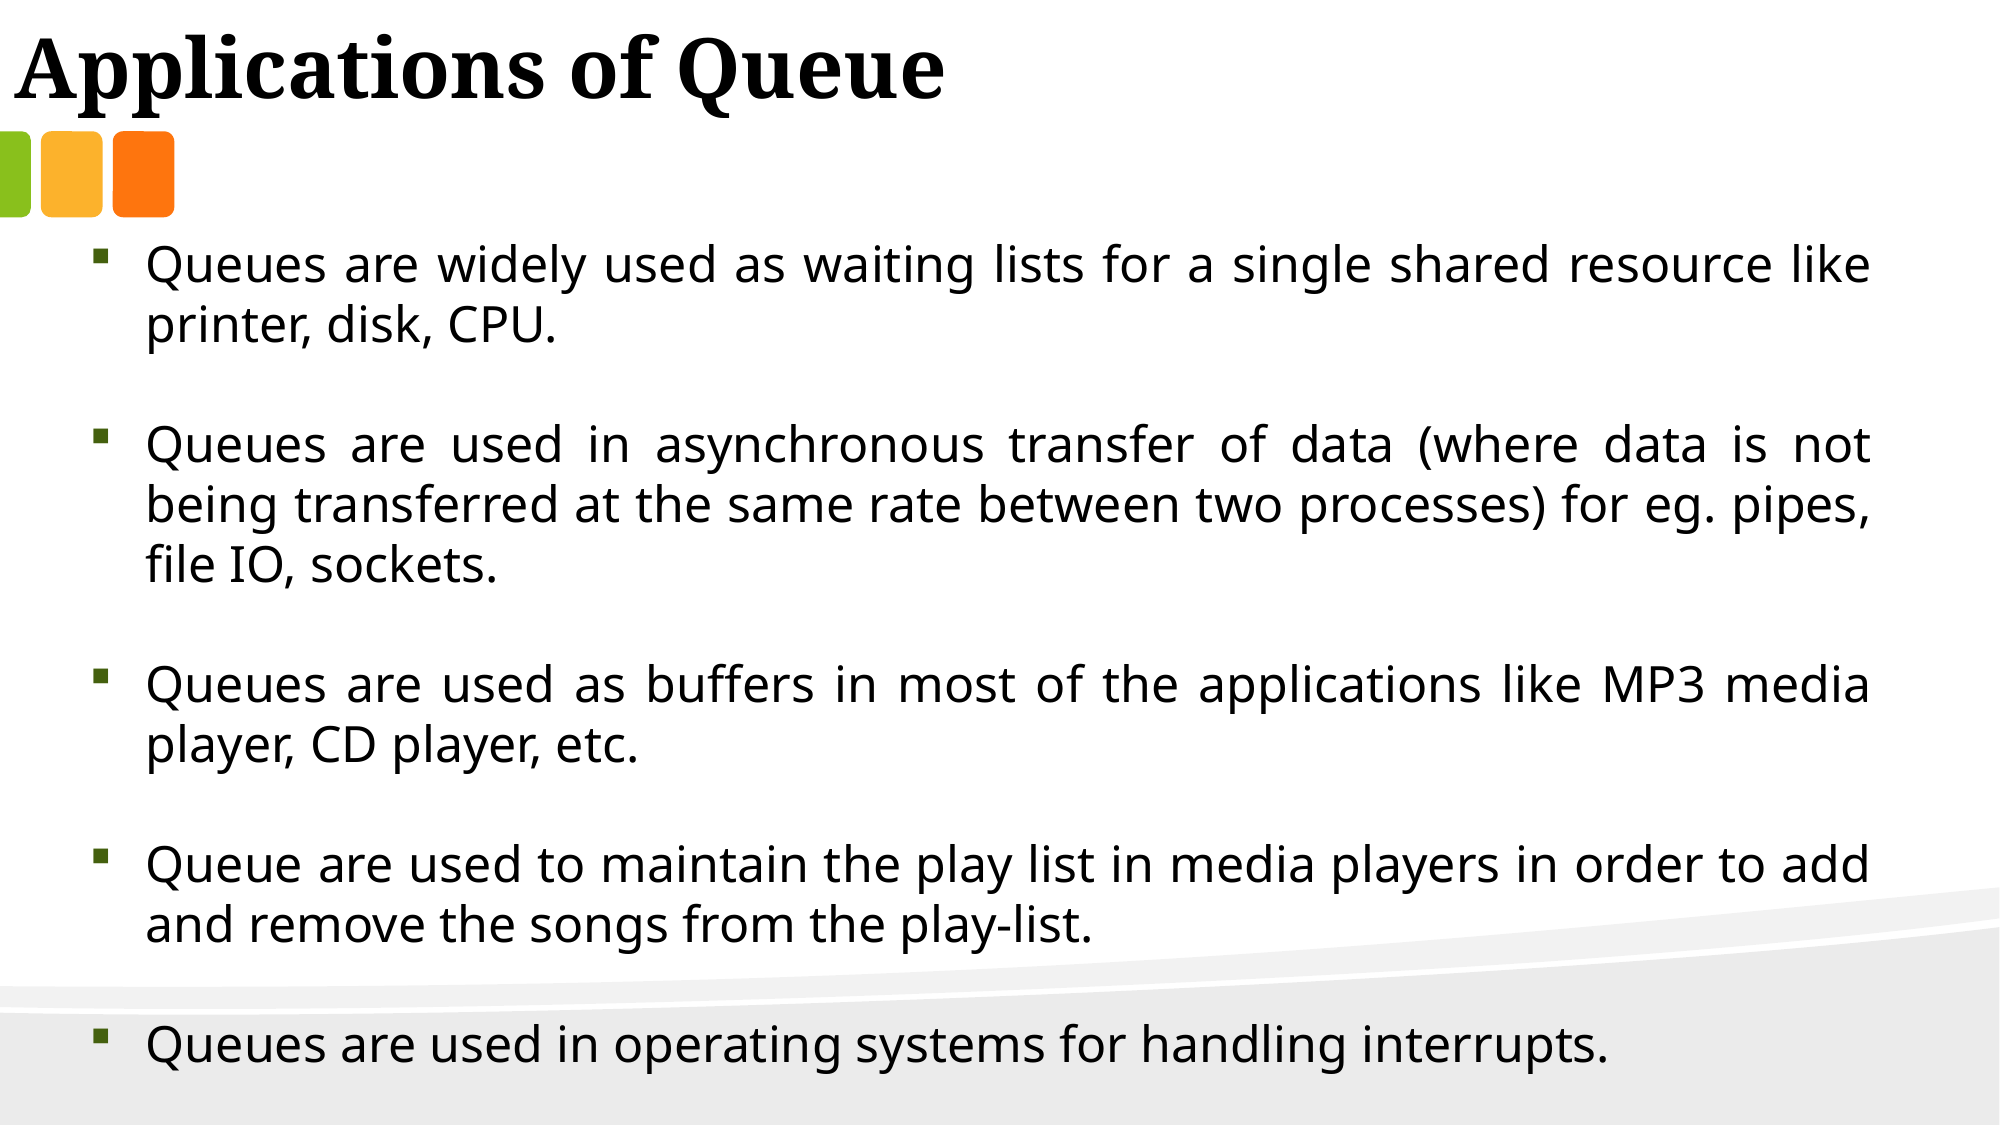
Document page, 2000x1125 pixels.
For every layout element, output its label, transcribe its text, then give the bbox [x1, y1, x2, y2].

text_box Applications of Queue [0, 0, 1551, 125]
text_box Queues are widely used as waiting lists for a single shared resource like printer, disk, CPU. Queues are used in asynchronous transfer of data (where data is not being transferred at the same rate between two processes) for eg. pipes, file IO, sockets. Queues are used as buffers in most of the applications like MP3 media player, CD player, etc. Queue are used to maintain the play list in media players in order to add and remove the songs from the play-list. Queues are used in operating systems for handling interrupts. [74, 224, 1888, 1080]
